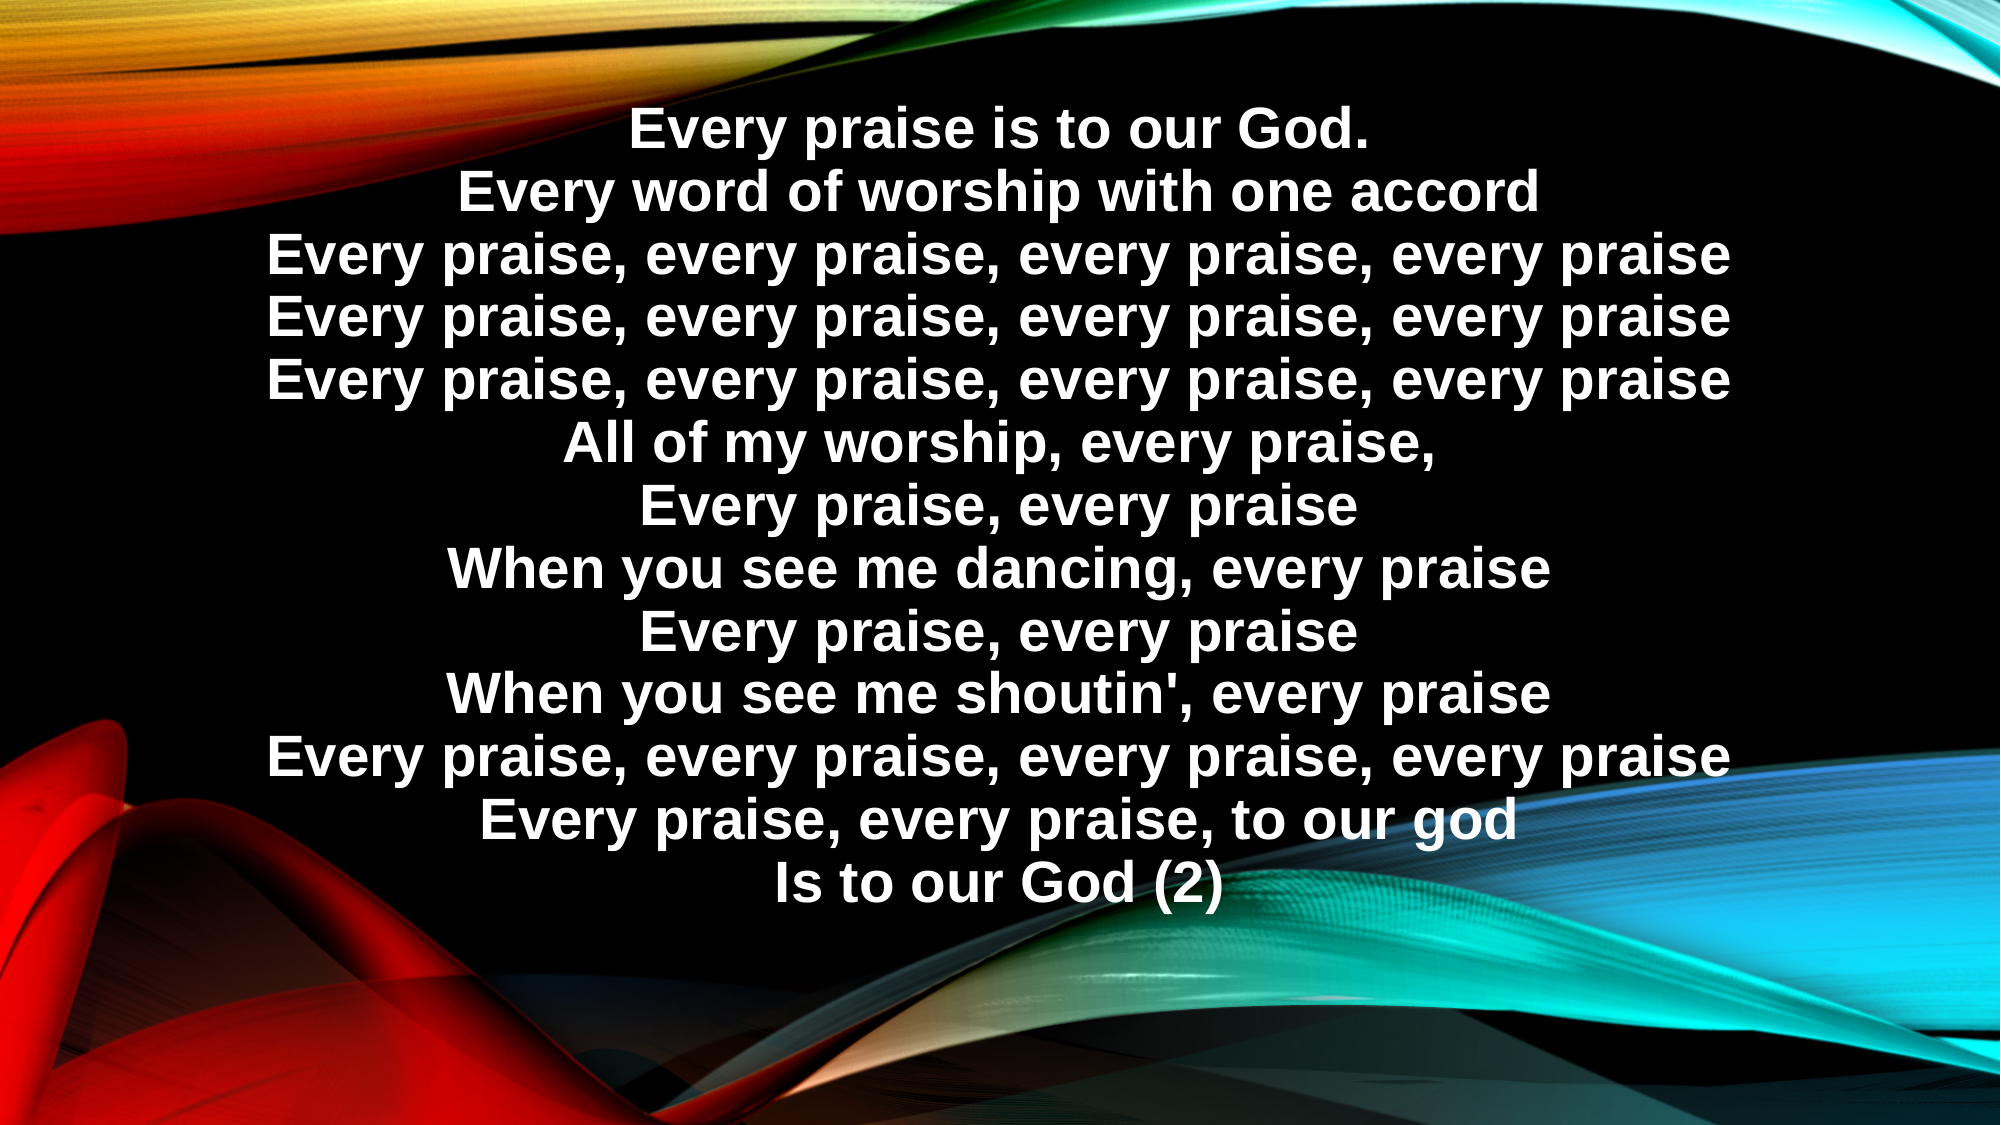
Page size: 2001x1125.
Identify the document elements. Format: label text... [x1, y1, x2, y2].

subtitle Every praise is to our God. Every word of worship with one accord Every praise, every praise, every praise, every praise Every praise, every praise, every praise, every praise Every praise, every praise, every praise, every praise All of my worship, every praise, Every praise, every praise When you see me dancing, every praise Every praise, every praise When you see me shoutin', every praise Every praise, every praise, every praise, every praise Every praise, every praise, to our god Is to our God (2) [0, 0, 2000, 1125]
